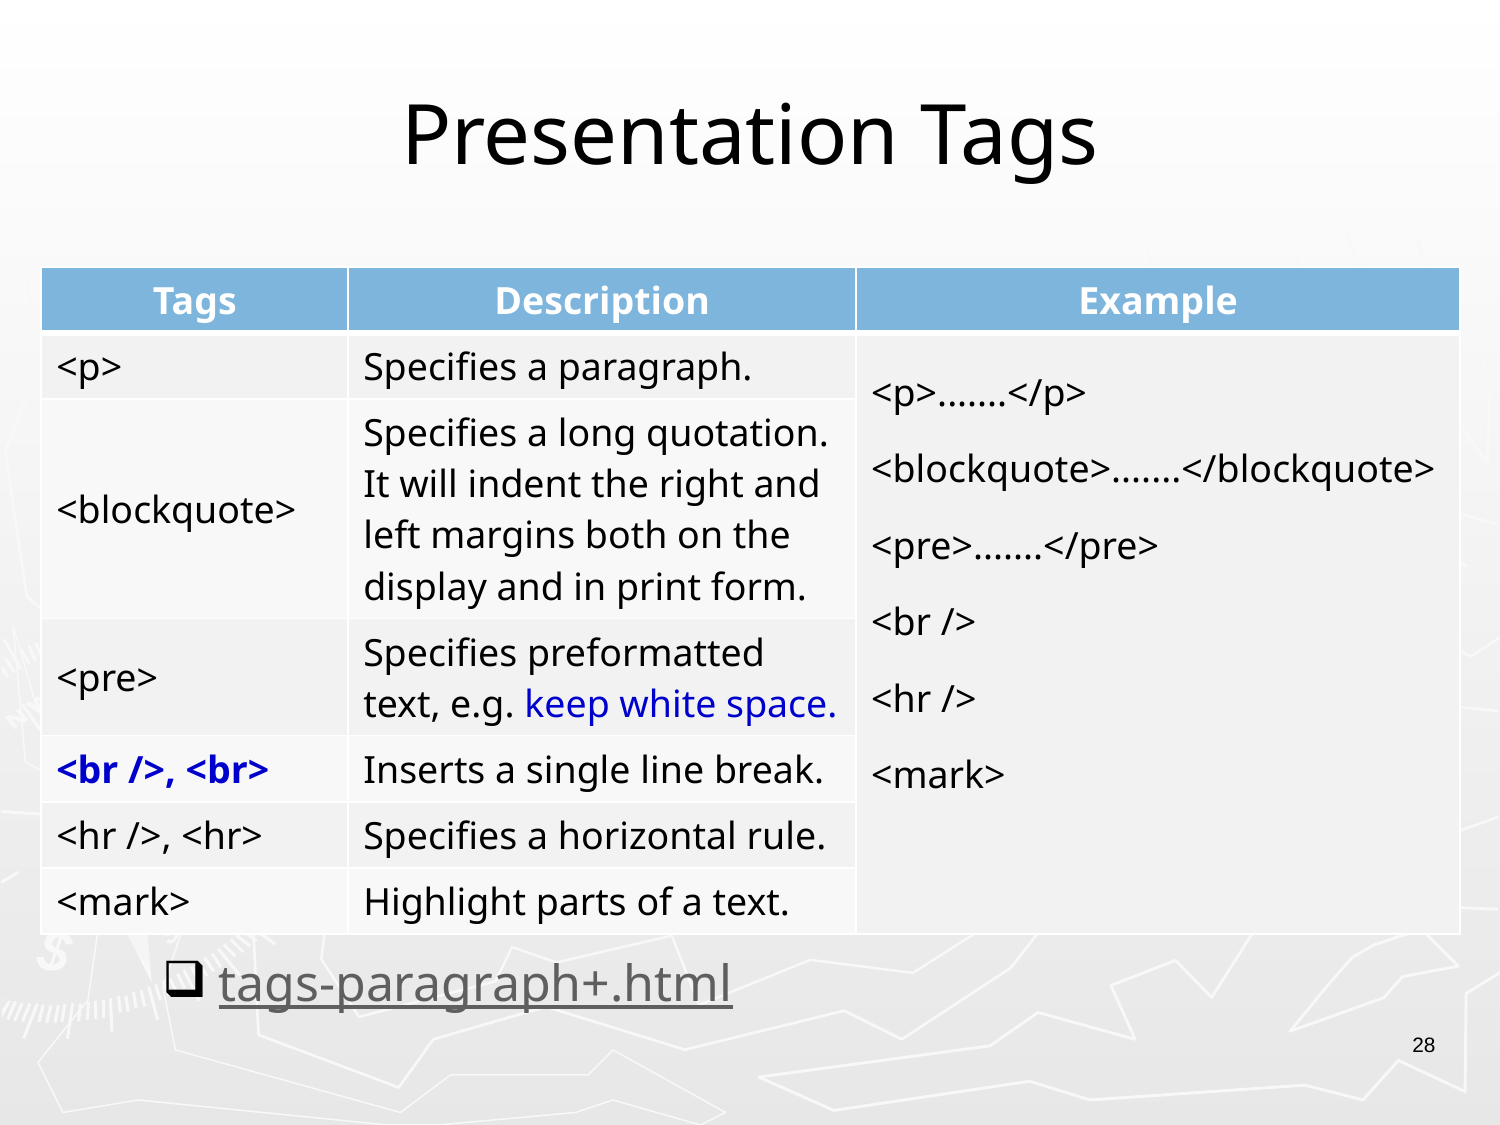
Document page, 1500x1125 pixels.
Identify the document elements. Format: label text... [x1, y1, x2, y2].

table_cell Specifies a long quotation. It will indent the right and left margins both on the display and in print form. [349, 400, 855, 618]
table_cell <hr />, <hr> [42, 803, 347, 867]
table_cell Specifies a horizontal rule. [349, 803, 855, 867]
table_cell Specifies preformatted text, e.g. keep white space. [349, 619, 855, 735]
table_cell <mark> [42, 869, 347, 933]
table_cell Inserts a single line break. [349, 736, 855, 801]
table_cell Highlight parts of a text. [349, 869, 855, 933]
table_cell <br />, <br> [42, 736, 347, 801]
table_cell <p> [42, 336, 347, 398]
table_header Example [857, 268, 1459, 330]
table_cell Specifies a paragraph. [349, 336, 855, 398]
table_cell <blockquote> [42, 400, 347, 618]
table_header Tags [42, 268, 347, 330]
slide_number 28 [1074, 1024, 1451, 1103]
table_header Description [349, 268, 855, 330]
text_box tags-paragraph+.html [147, 944, 833, 1028]
table_cell <p>.......</p> <blockquote>.......</blockquote> <pre>.......</pre> <br /> <hr /> <mark> [857, 336, 1459, 933]
title Presentation Tags [49, 37, 1451, 225]
table_cell <pre> [42, 619, 347, 735]
